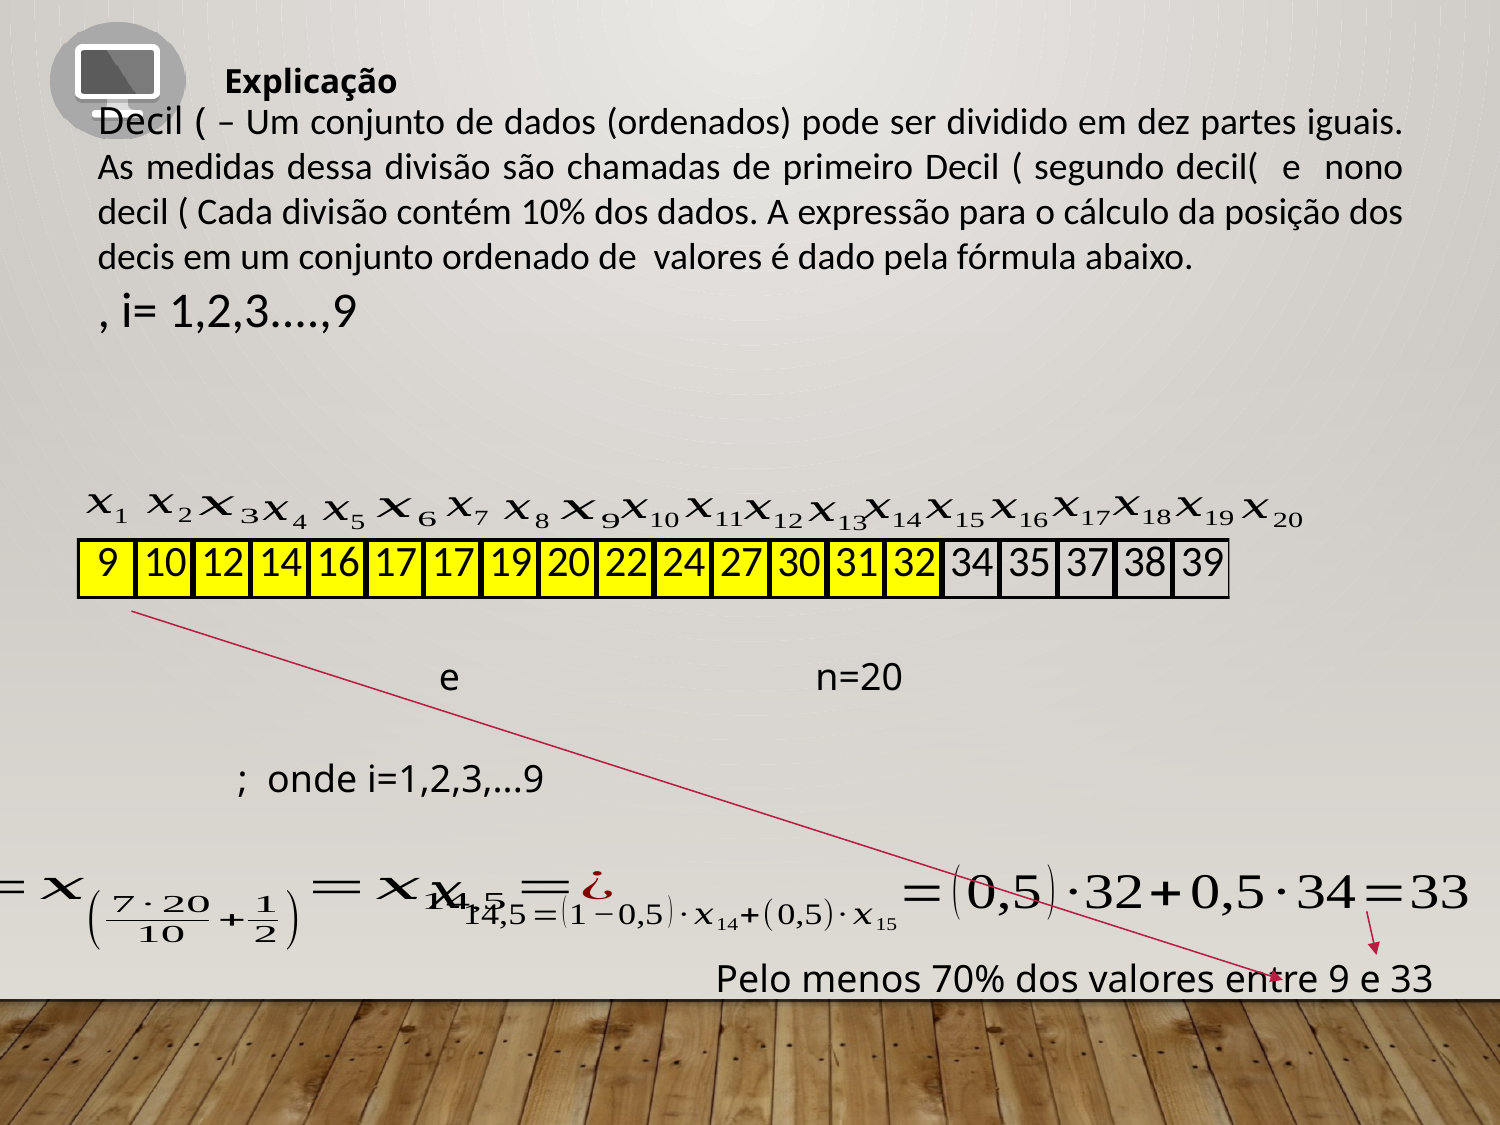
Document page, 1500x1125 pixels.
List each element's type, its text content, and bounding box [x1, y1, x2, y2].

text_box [403, 24, 521, 142]
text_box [50, 22, 429, 139]
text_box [131, 610, 1284, 981]
picture [0, 999, 1500, 1125]
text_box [76, 481, 1303, 601]
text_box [1366, 911, 1377, 956]
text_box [521, 24, 546, 142]
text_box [41, 24, 403, 142]
text_box Pelo menos 70% dos valores entre 9 e 33 [700, 947, 1450, 1008]
text_box [1127, 137, 1167, 197]
